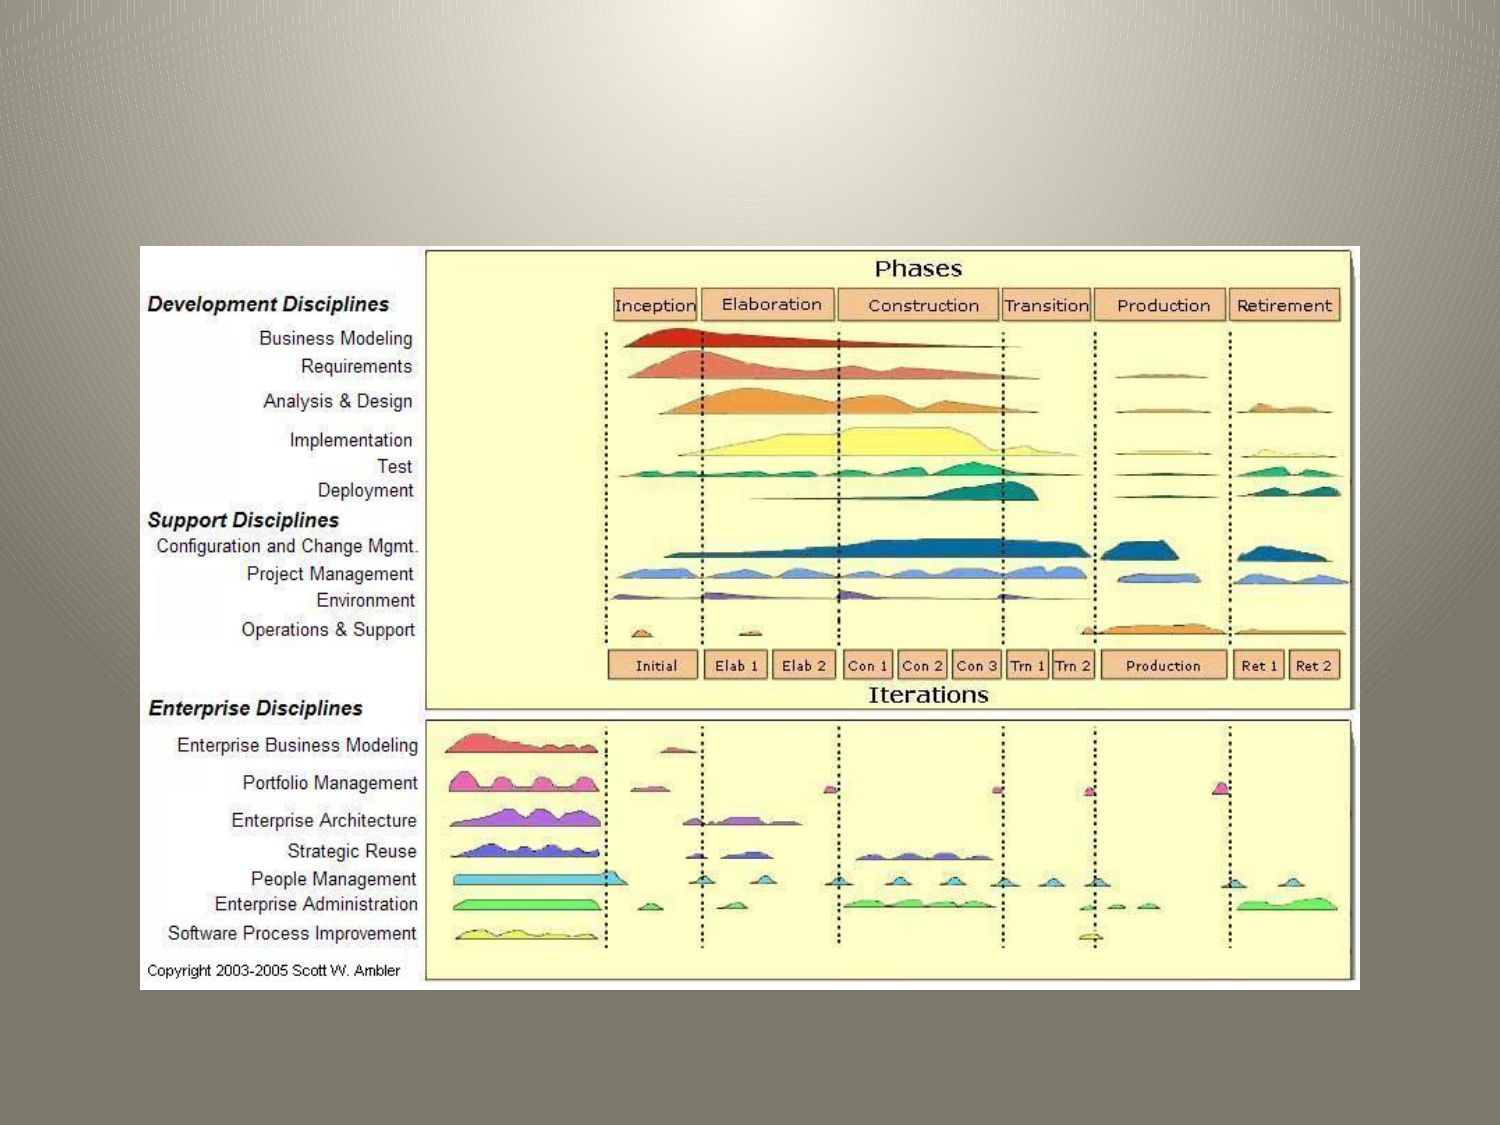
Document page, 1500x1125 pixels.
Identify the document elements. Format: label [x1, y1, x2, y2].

list [139, 246, 1360, 990]
